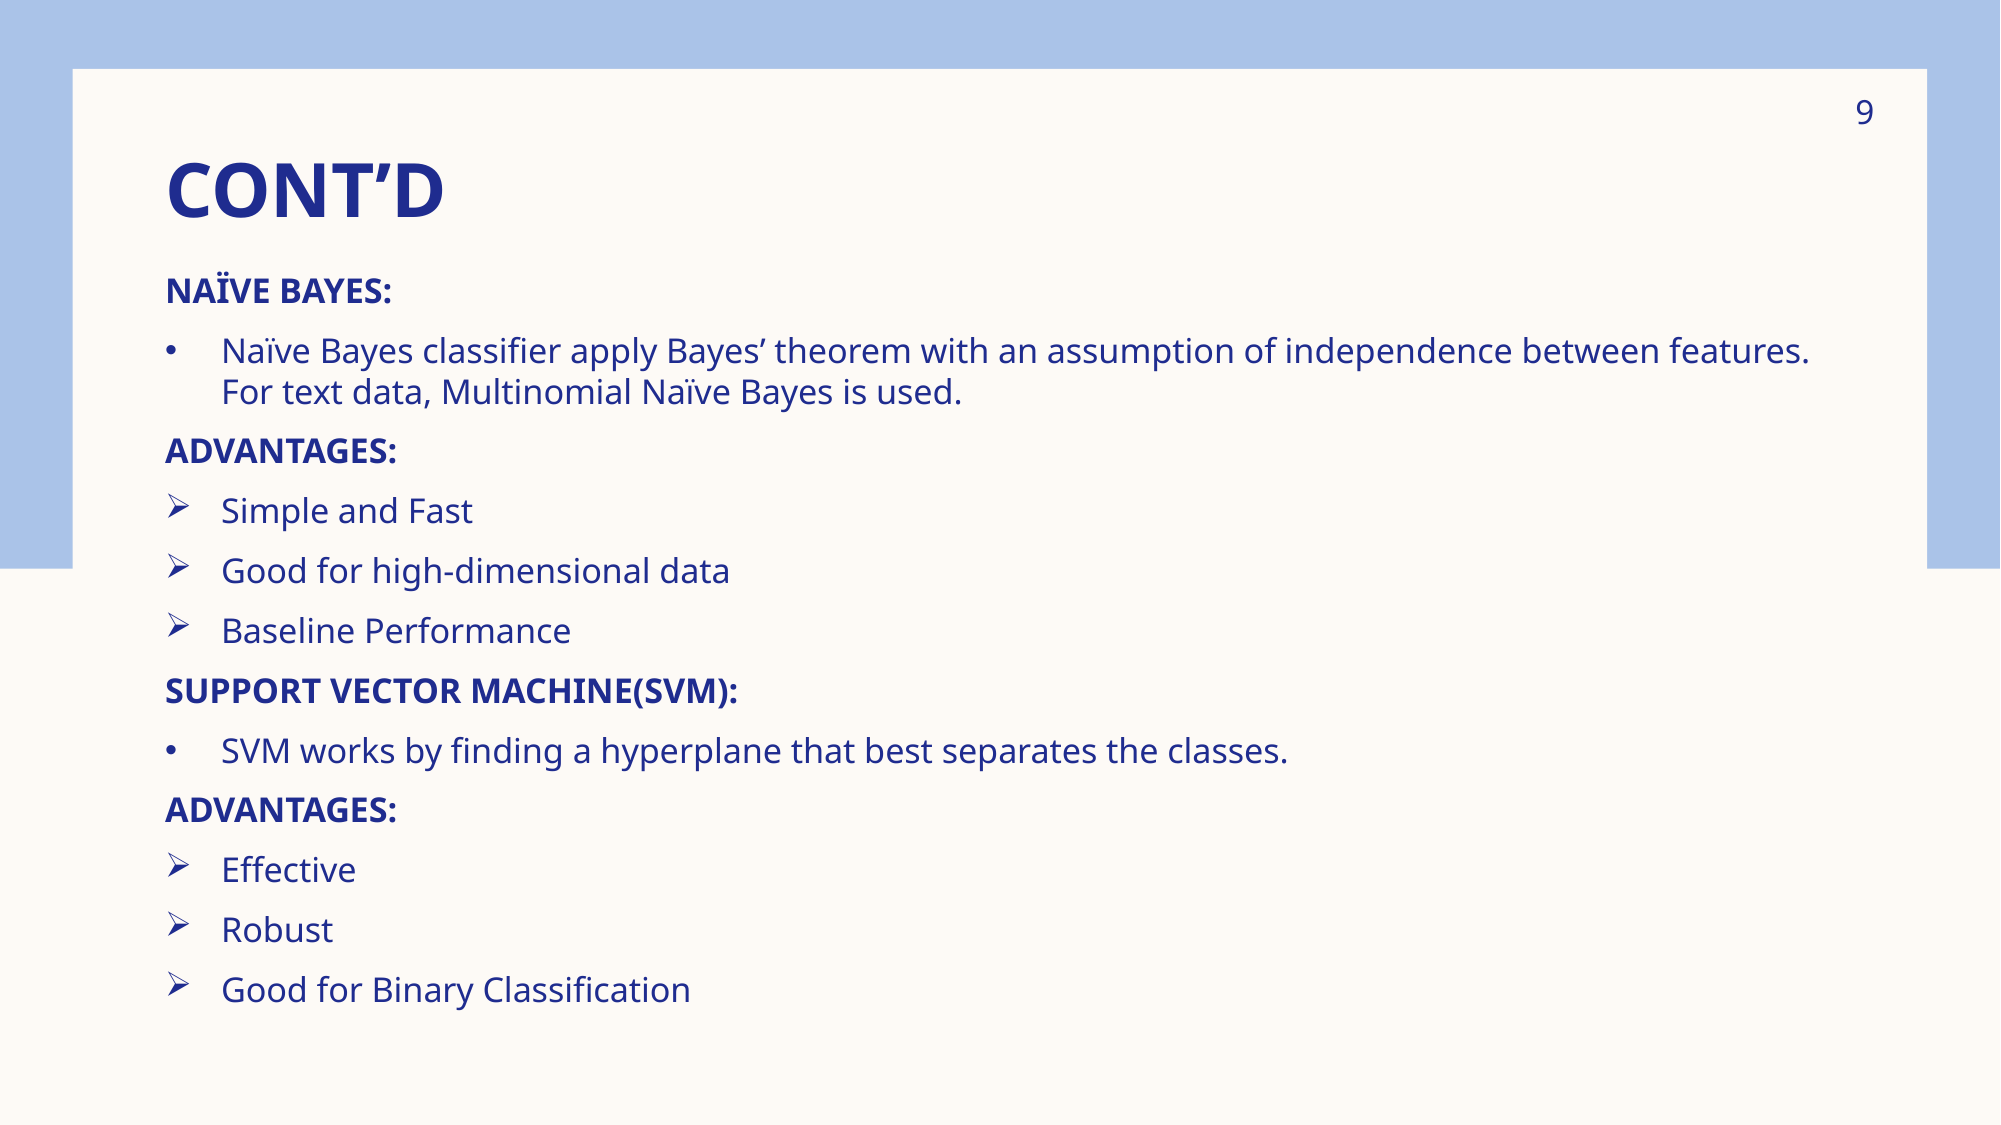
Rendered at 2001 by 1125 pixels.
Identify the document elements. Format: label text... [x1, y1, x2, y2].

slide_number 9 [1699, 75, 1875, 153]
list NAÏVE BAYES: Naïve Bayes classifier apply Bayes’ theorem with an assumption of independence between features. For text data, Multinomial Naïve Bayes is used. ADVANTAGES: Simple and Fast Good for high-dimensional data Baseline Performance SUPPORT VECTOR MACHINE(SVM): SVM works by finding a hyperplane that best separates the classes. ADVANTAGES: Effective Robust Good for Binary Classification [150, 254, 1875, 1028]
title Cont’d [150, 97, 1875, 233]
